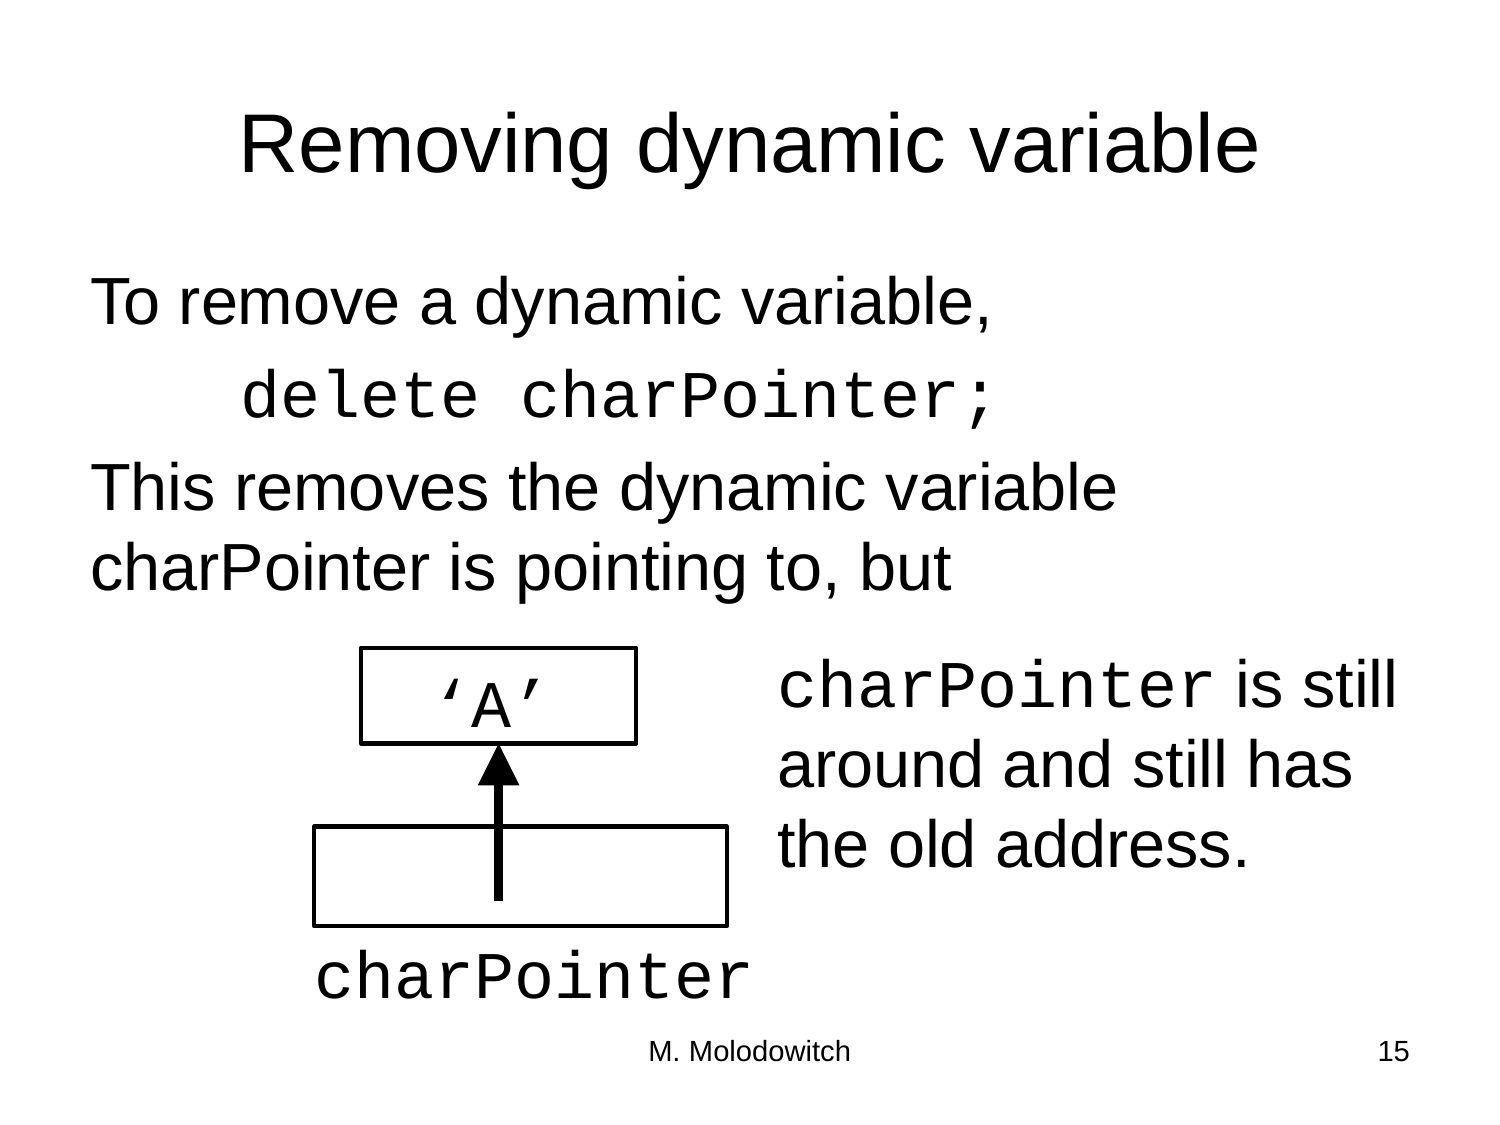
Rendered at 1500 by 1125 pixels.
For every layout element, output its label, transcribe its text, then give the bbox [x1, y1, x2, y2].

title Removing dynamic variable [75, 45, 1425, 233]
text_box charPointer is still around and still has the old address. [762, 633, 1450, 889]
list To remove a dynamic variable, delete charPointer; This removes the dynamic variable charPointer is pointing to, but [75, 249, 1425, 1005]
slide_number 15 [1074, 1024, 1425, 1103]
footer M. Molodowitch [512, 1024, 988, 1103]
text_box ‘A’ [416, 653, 625, 749]
text_box [359, 646, 638, 746]
text_box [312, 824, 729, 924]
text_box charPointer [300, 924, 788, 1020]
